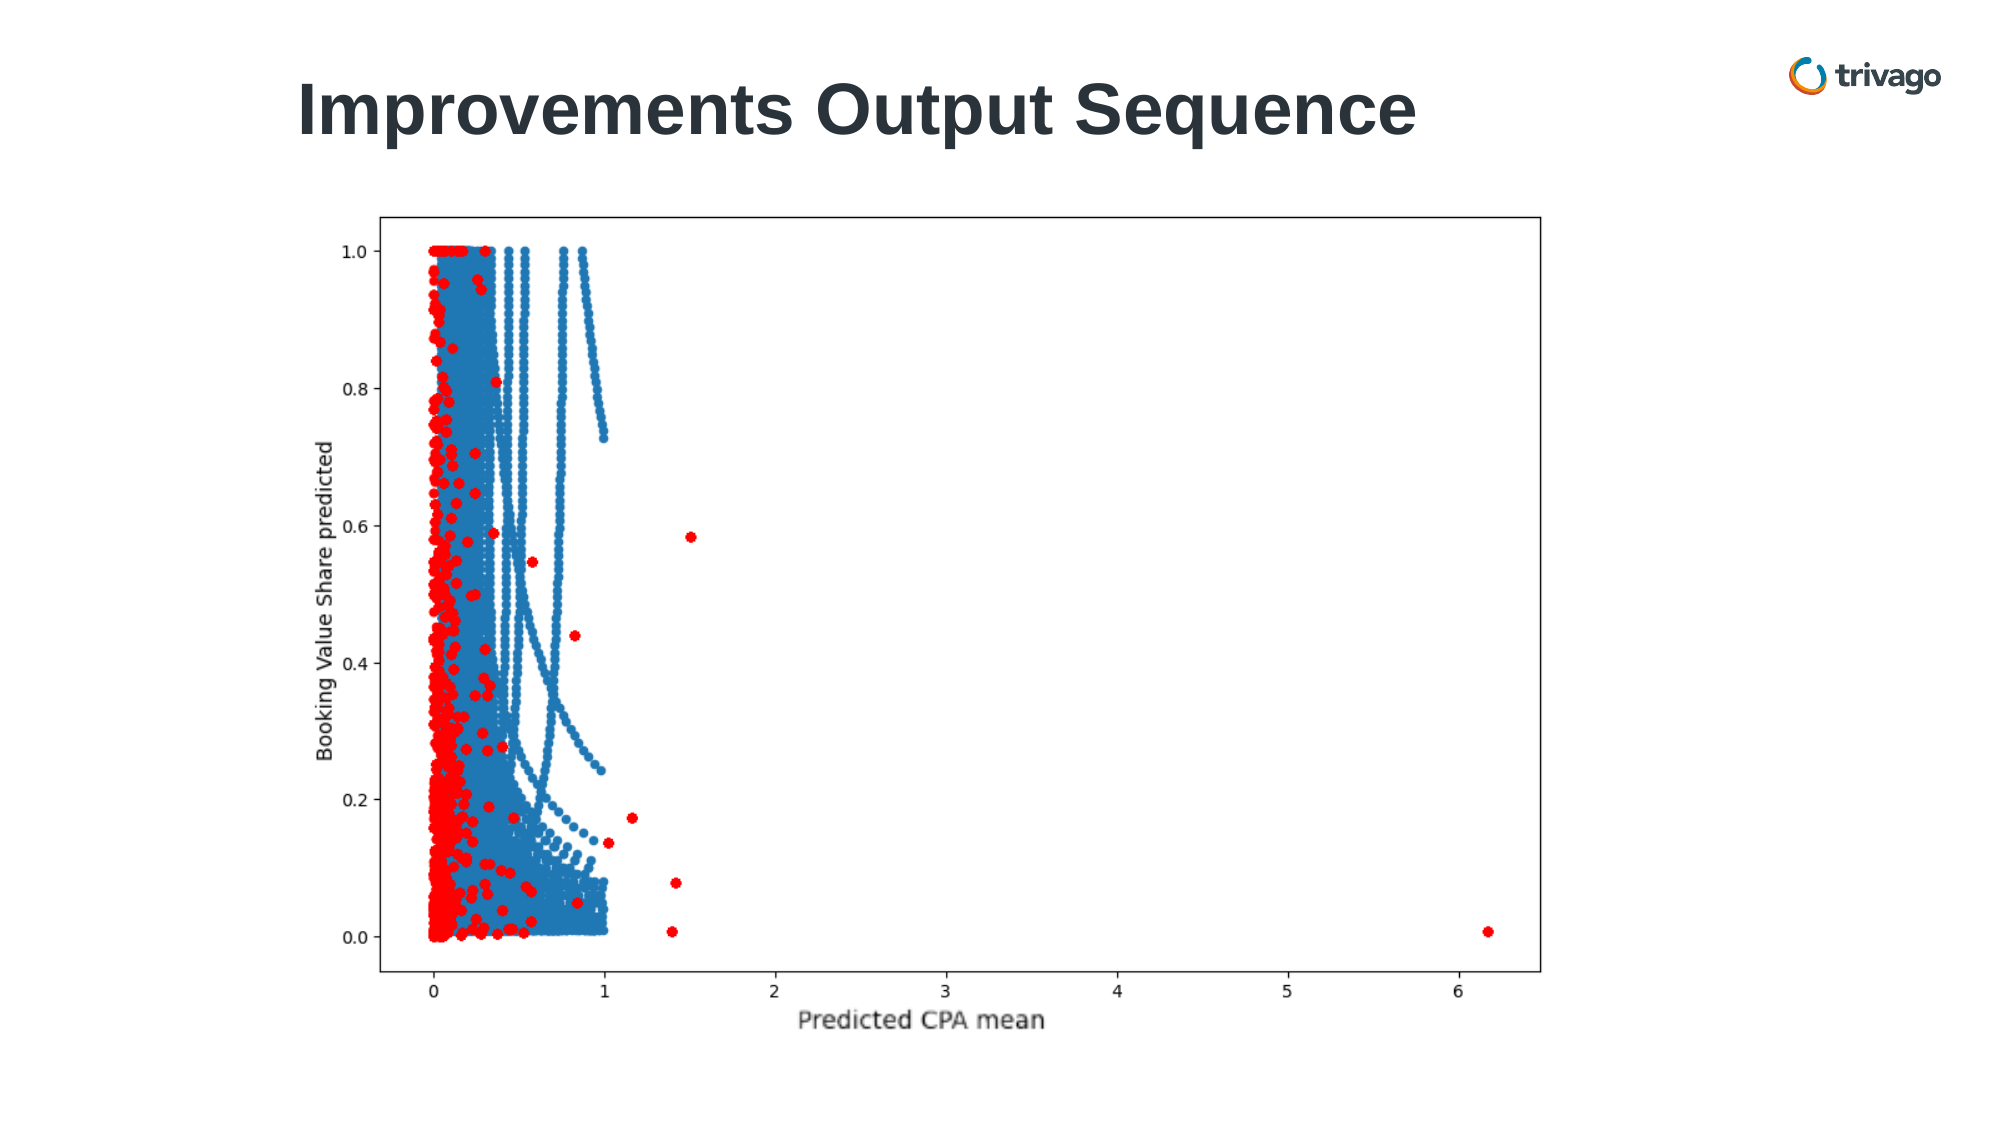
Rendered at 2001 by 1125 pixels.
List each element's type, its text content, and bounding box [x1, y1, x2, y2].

picture [269, 160, 1591, 1062]
text_box Improvements Output Sequence [56, 57, 1661, 228]
picture [1789, 57, 1941, 95]
